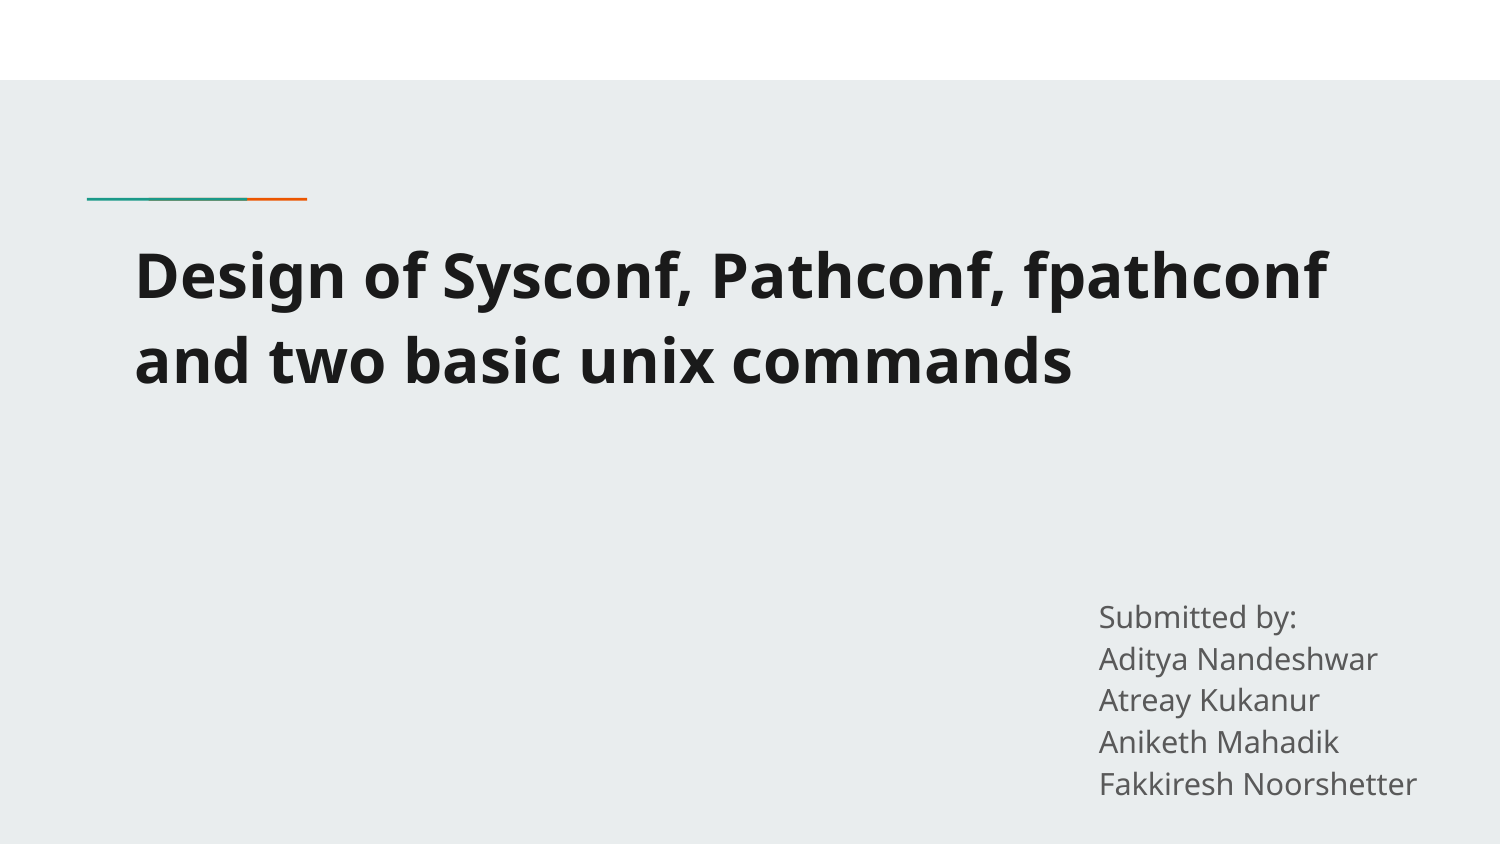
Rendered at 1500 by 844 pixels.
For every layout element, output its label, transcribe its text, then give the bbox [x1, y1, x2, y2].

subtitle Submitted by: Aditya Nandeshwar Atreay Kukanur Aniketh Mahadik Fakkiresh Noorshetter [1083, 581, 1471, 820]
title Design of Sysconf, Pathconf, fpathconf and two basic unix commands [119, 216, 1381, 490]
